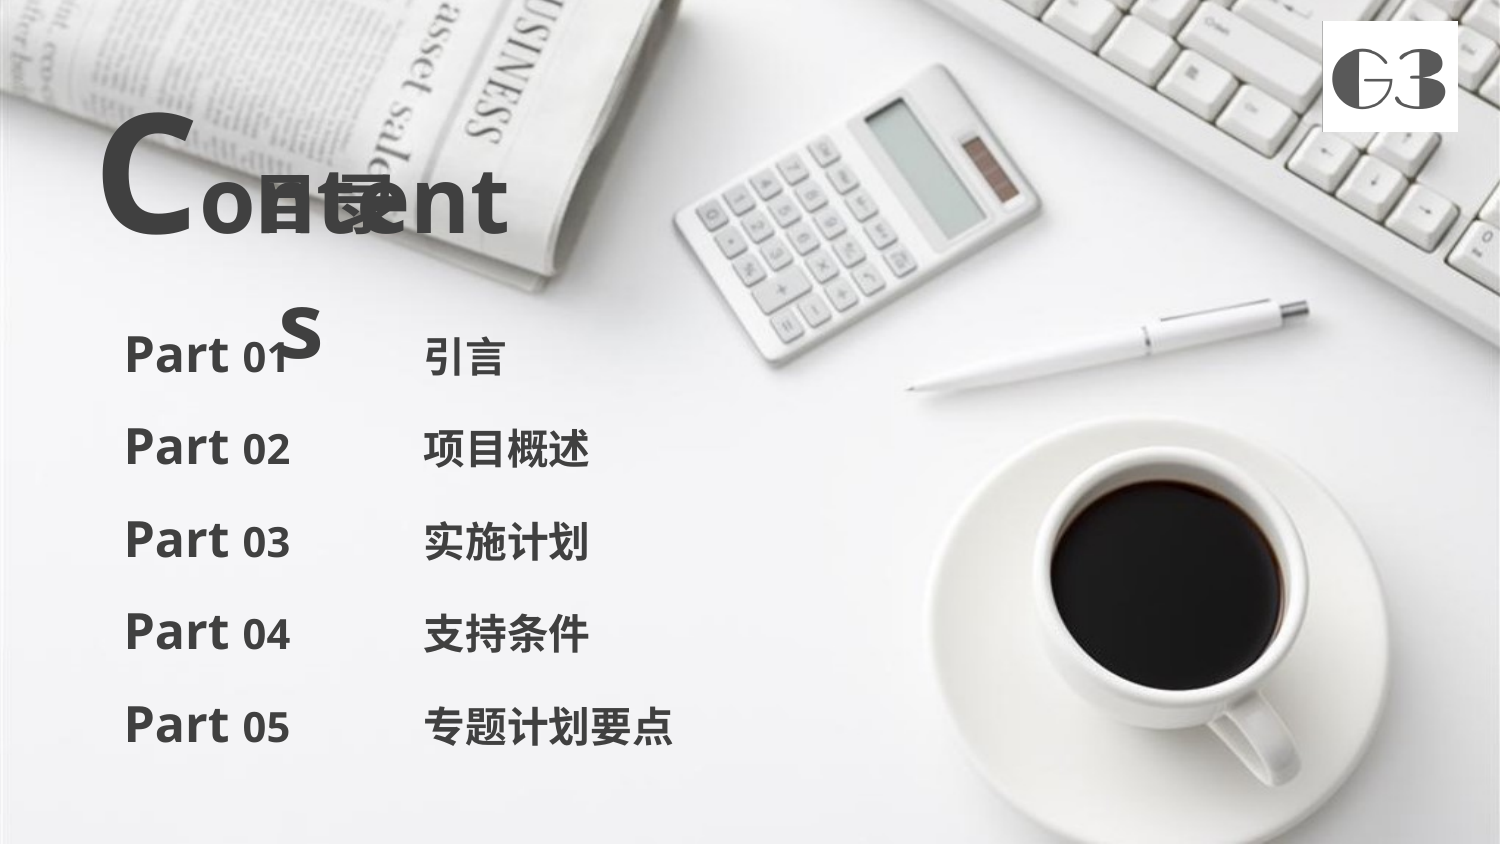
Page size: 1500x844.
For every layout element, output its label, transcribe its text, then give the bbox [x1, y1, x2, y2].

text_box Contents [76, 163, 528, 280]
text_box Part 04 支持条件 [108, 571, 729, 664]
text_box Part 02 项目概述 [108, 386, 729, 479]
text_box 目 录 [237, 154, 562, 249]
text_box Part 05 专题计划要点 [108, 664, 729, 781]
picture [0, 0, 1500, 844]
text_box Part 03 实施计划 [108, 479, 729, 571]
text_box Part 01 引言 [108, 294, 729, 386]
